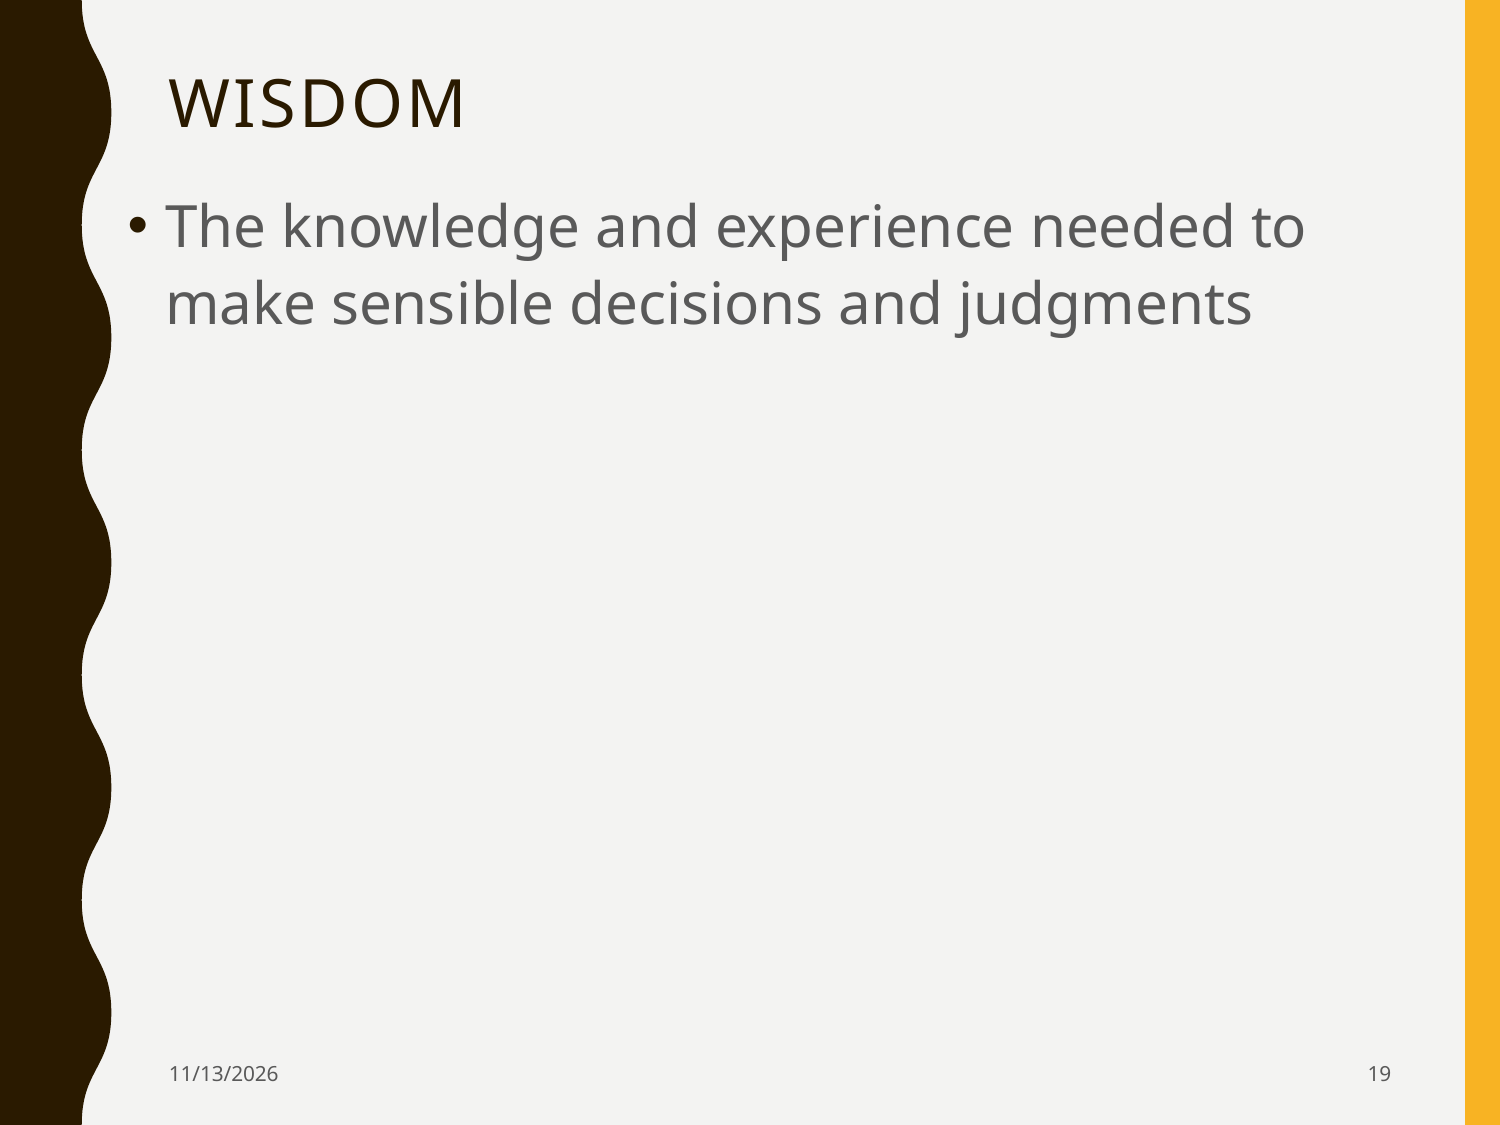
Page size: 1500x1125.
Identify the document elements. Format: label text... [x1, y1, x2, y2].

title Wisdom [154, 62, 1407, 174]
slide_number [154, 1045, 441, 1103]
list The knowledge and experience needed to make sensible decisions and judgments [112, 174, 1463, 765]
slide_number 19 [1059, 1045, 1407, 1103]
